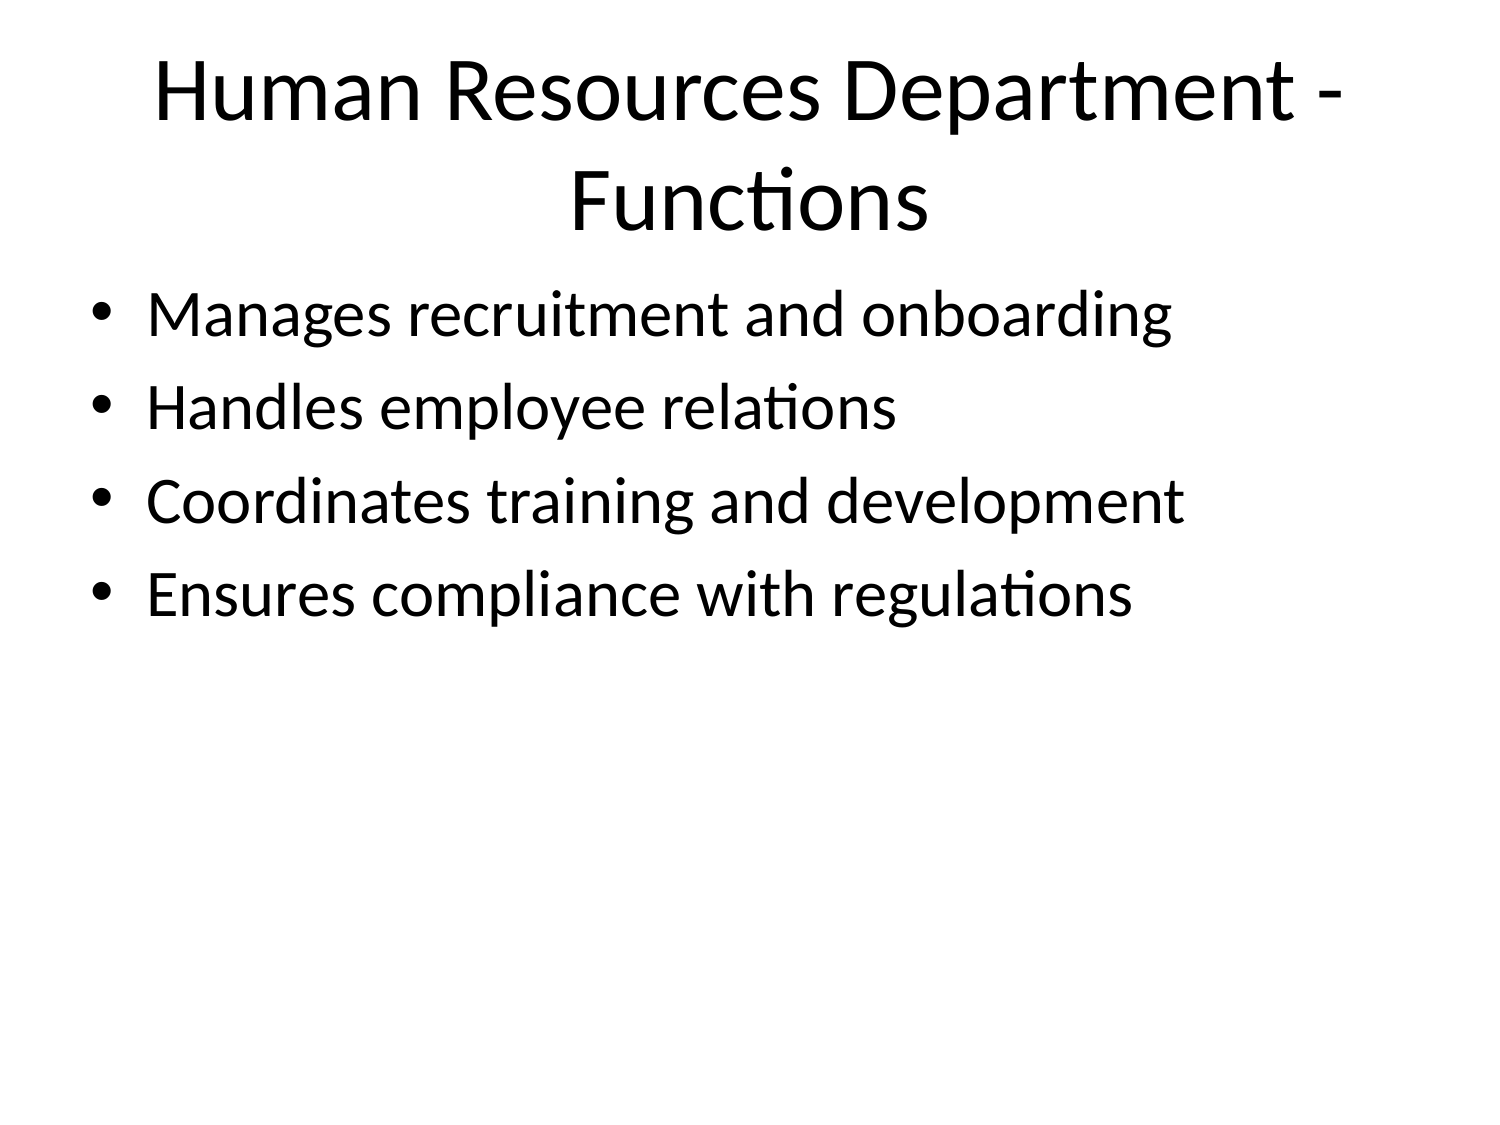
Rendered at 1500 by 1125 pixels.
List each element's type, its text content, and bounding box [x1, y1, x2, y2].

list Manages recruitment and onboarding Handles employee relations Coordinates training and development Ensures compliance with regulations [75, 262, 1425, 1005]
title Human Resources Department - Functions [75, 45, 1425, 233]
